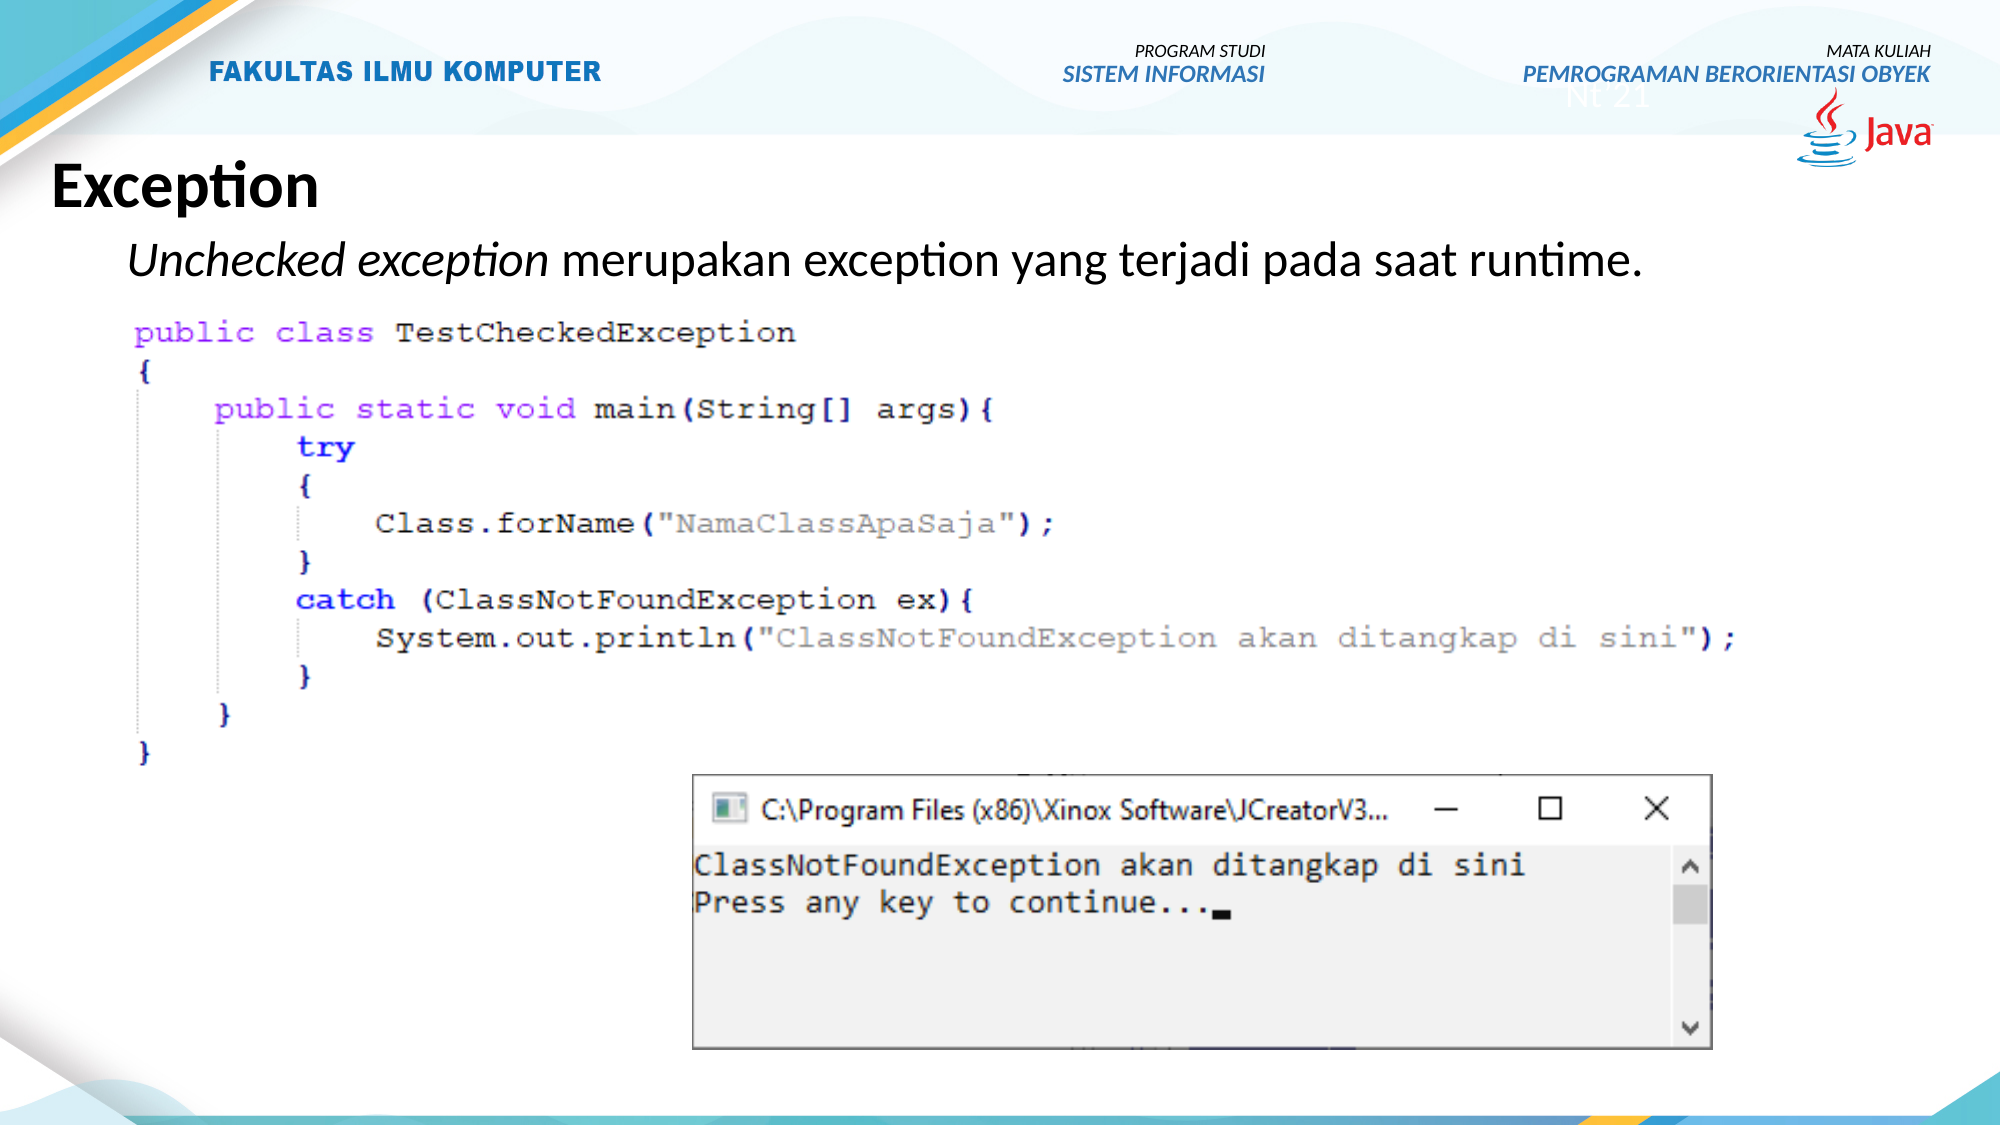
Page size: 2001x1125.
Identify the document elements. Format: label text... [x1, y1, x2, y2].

text_box PROGRAM STUDI SISTEM INFORMASI [904, 33, 1281, 118]
text_box MATA KULIAH PEMROGRAMAN BERORIENTASI OBYEK [1487, 33, 1947, 118]
picture [0, 0, 2000, 1125]
text_box Nt’21 [1550, 62, 1711, 123]
text_box Unchecked exception merupakan exception yang terjadi pada saat runtime. [111, 218, 1885, 314]
text_box Exception [36, 133, 486, 228]
